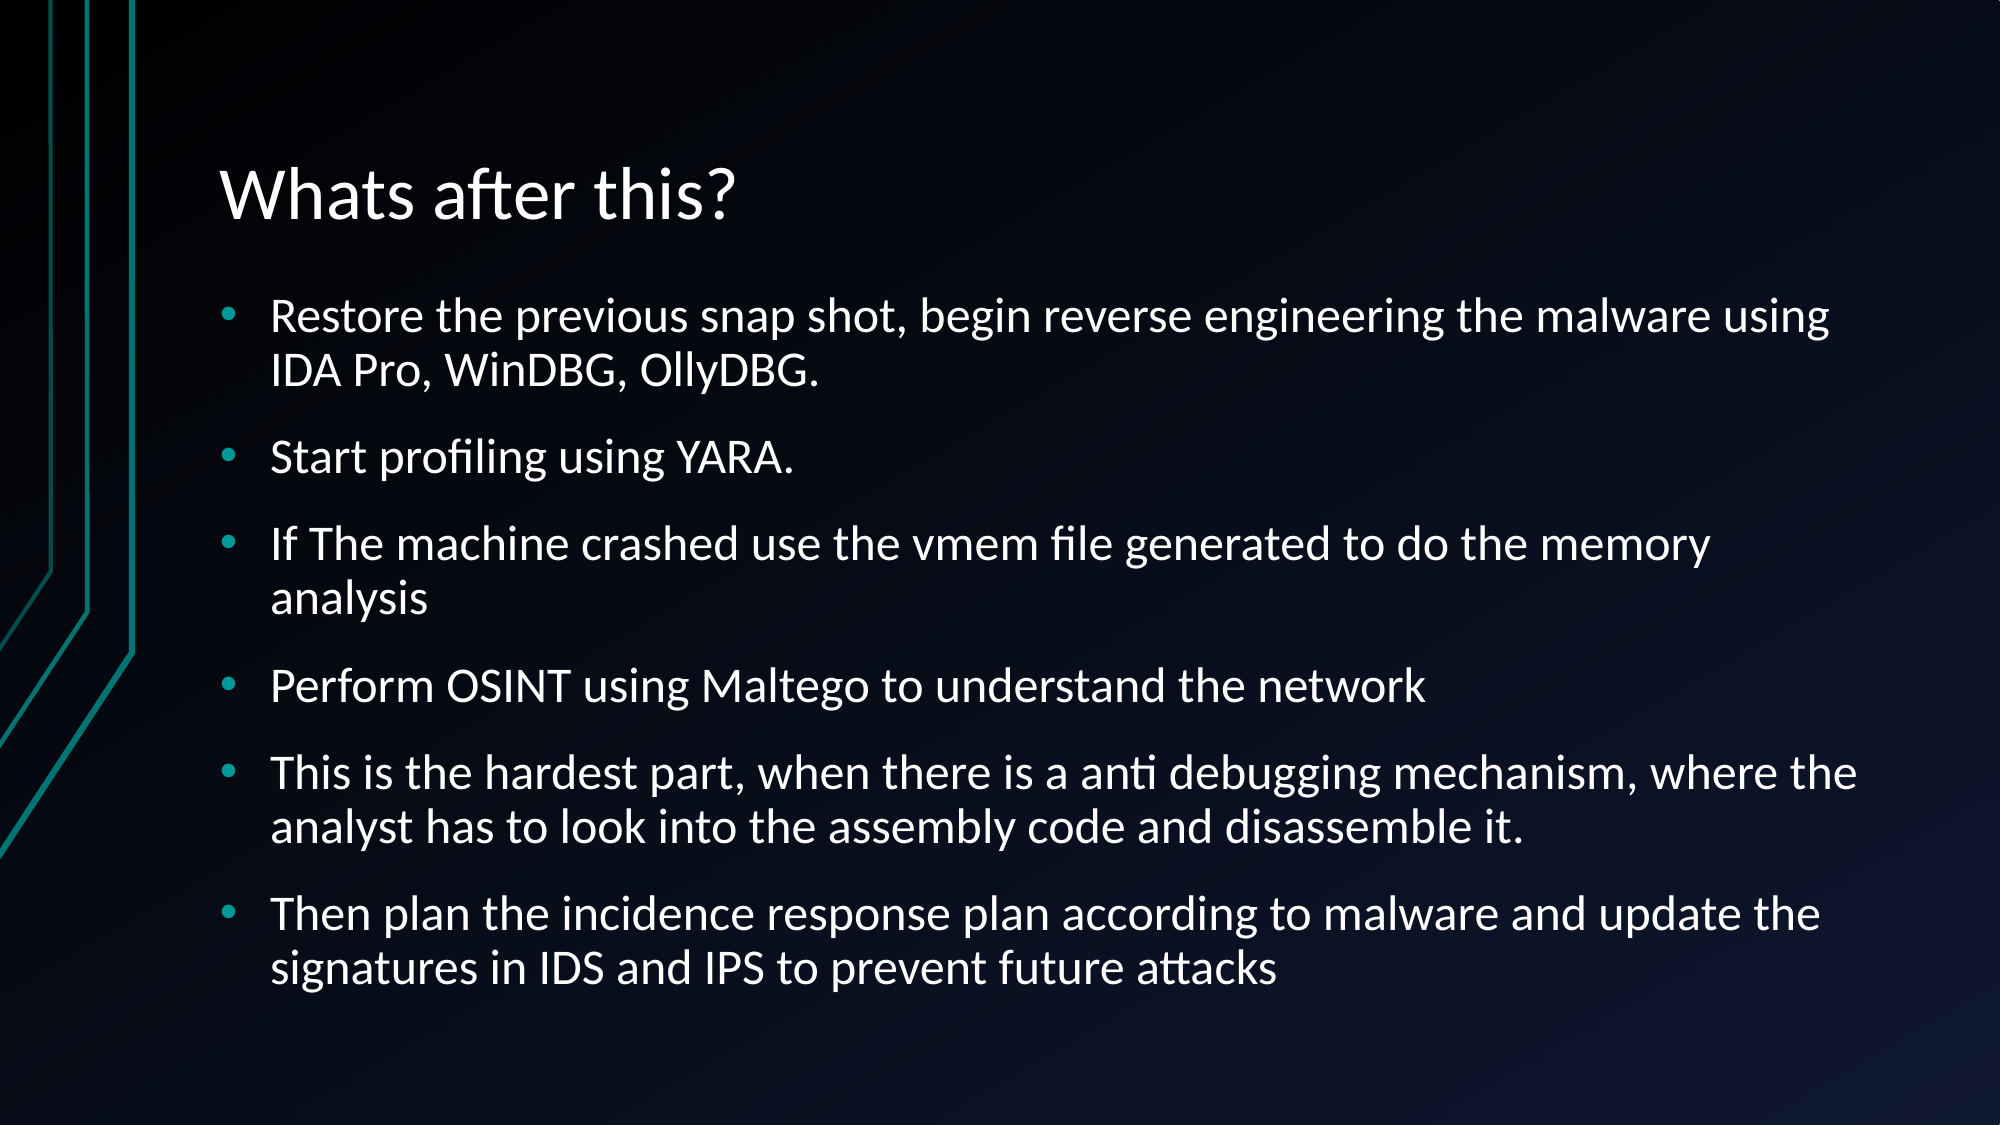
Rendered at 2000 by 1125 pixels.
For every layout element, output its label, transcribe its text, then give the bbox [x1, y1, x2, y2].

list Restore the previous snap shot, begin reverse engineering the malware using IDA Pro, WinDBG, OllyDBG. Start profiling using YARA. If The machine crashed use the vmem file generated to do the memory analysis Perform OSINT using Maltego to understand the network This is the hardest part, when there is a anti debugging mechanism, where the analyst has to look into the assembly code and disassemble it. Then plan the incidence response plan according to malware and update the signatures in IDS and IPS to prevent future attacks [199, 279, 1900, 1012]
title Whats after this? [199, 45, 1900, 246]
